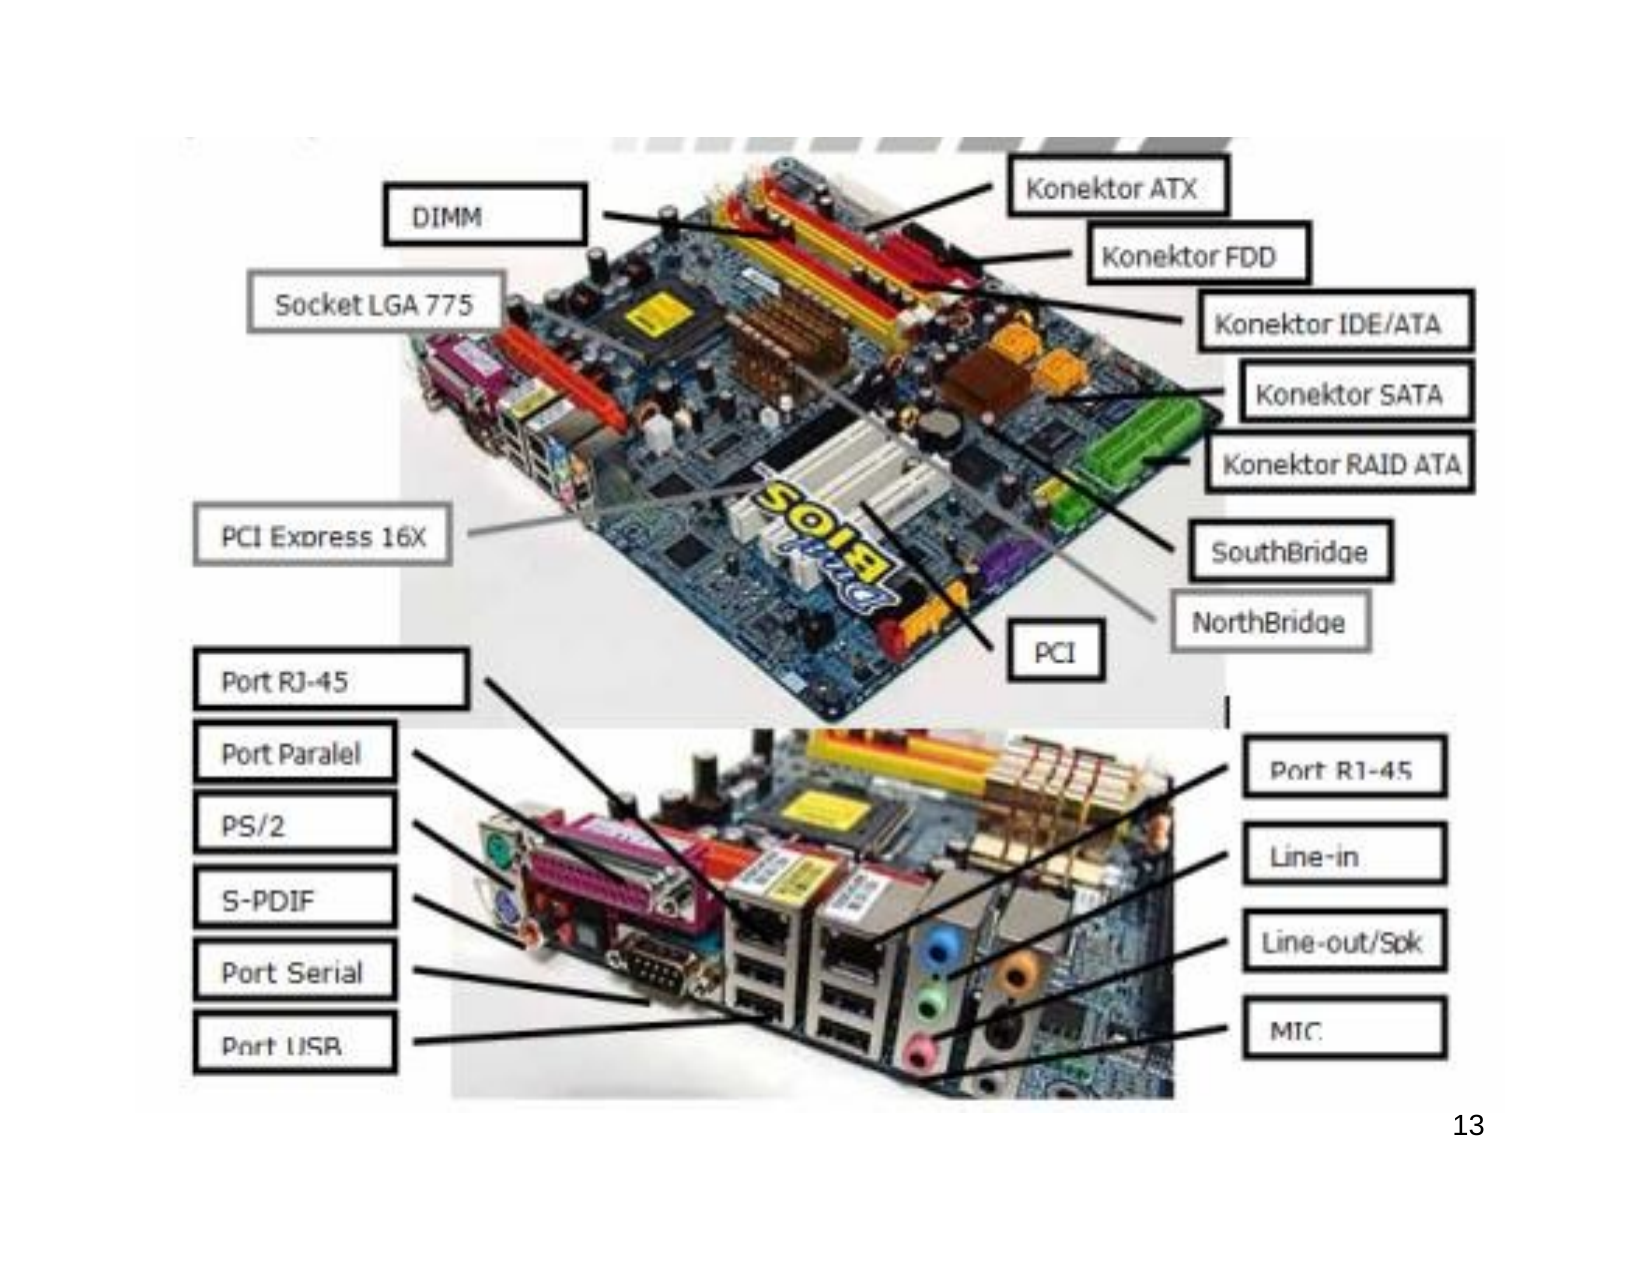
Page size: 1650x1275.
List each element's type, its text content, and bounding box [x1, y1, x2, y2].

text_box [135, 137, 1505, 1113]
slide_number 13 [1448, 1109, 1489, 1275]
